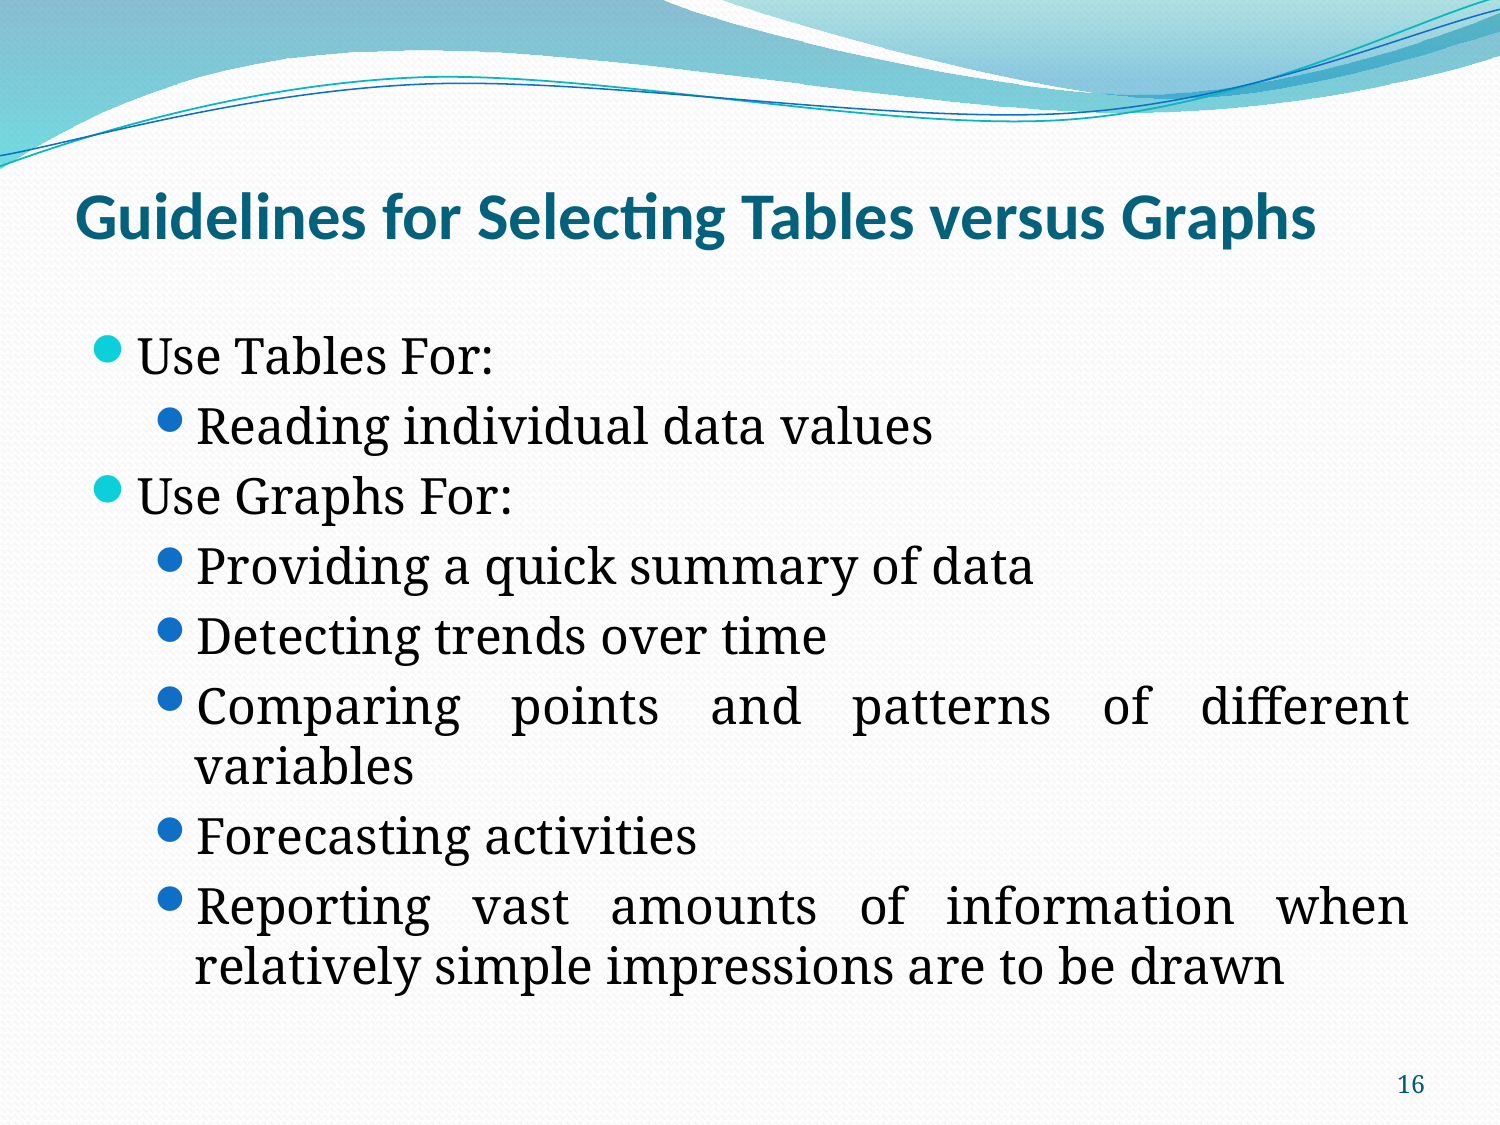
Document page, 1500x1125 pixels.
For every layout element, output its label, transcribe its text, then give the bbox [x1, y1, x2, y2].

title Guidelines for Selecting Tables versus Graphs [75, 115, 1425, 303]
list Use Tables For: Reading individual data values Use Graphs For: Providing a quick summary of data Detecting trends over time Comparing points and patterns of different variables Forecasting activities Reporting vast amounts of information when relatively simple impressions are to be drawn [75, 317, 1425, 1038]
slide_number 16 [1299, 1042, 1425, 1103]
